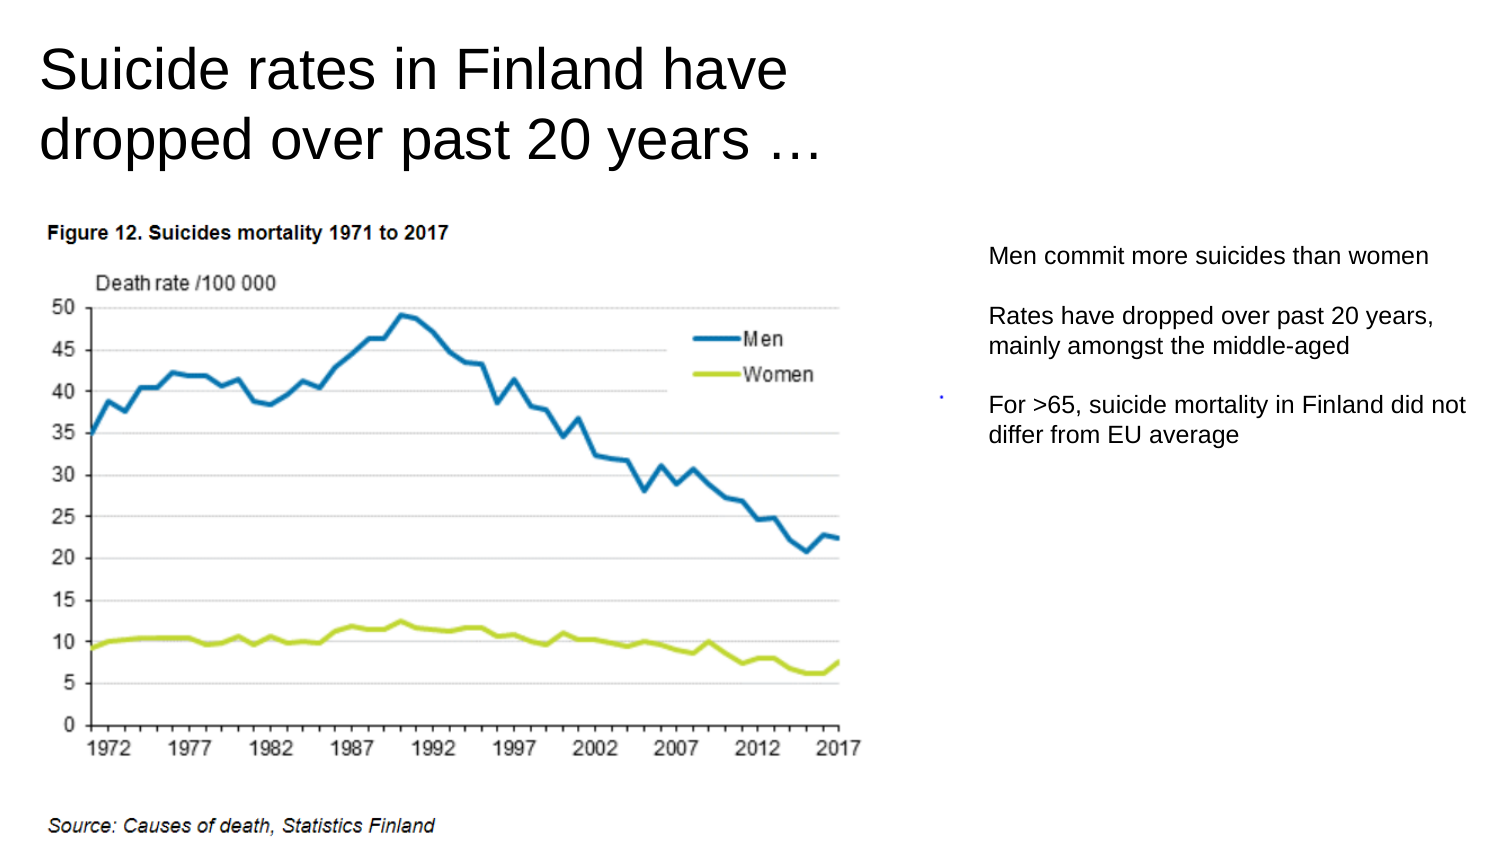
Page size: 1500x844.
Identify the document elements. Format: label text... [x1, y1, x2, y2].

picture [24, 216, 951, 844]
title Suicide rates in Finland have dropped over past 20 years … [24, 16, 974, 217]
text_box Men commit more suicides than women Rates have dropped over past 20 years, mainly amongst the middle-aged For >65, suicide mortality in Finland did not differ from EU average [973, 224, 1484, 708]
